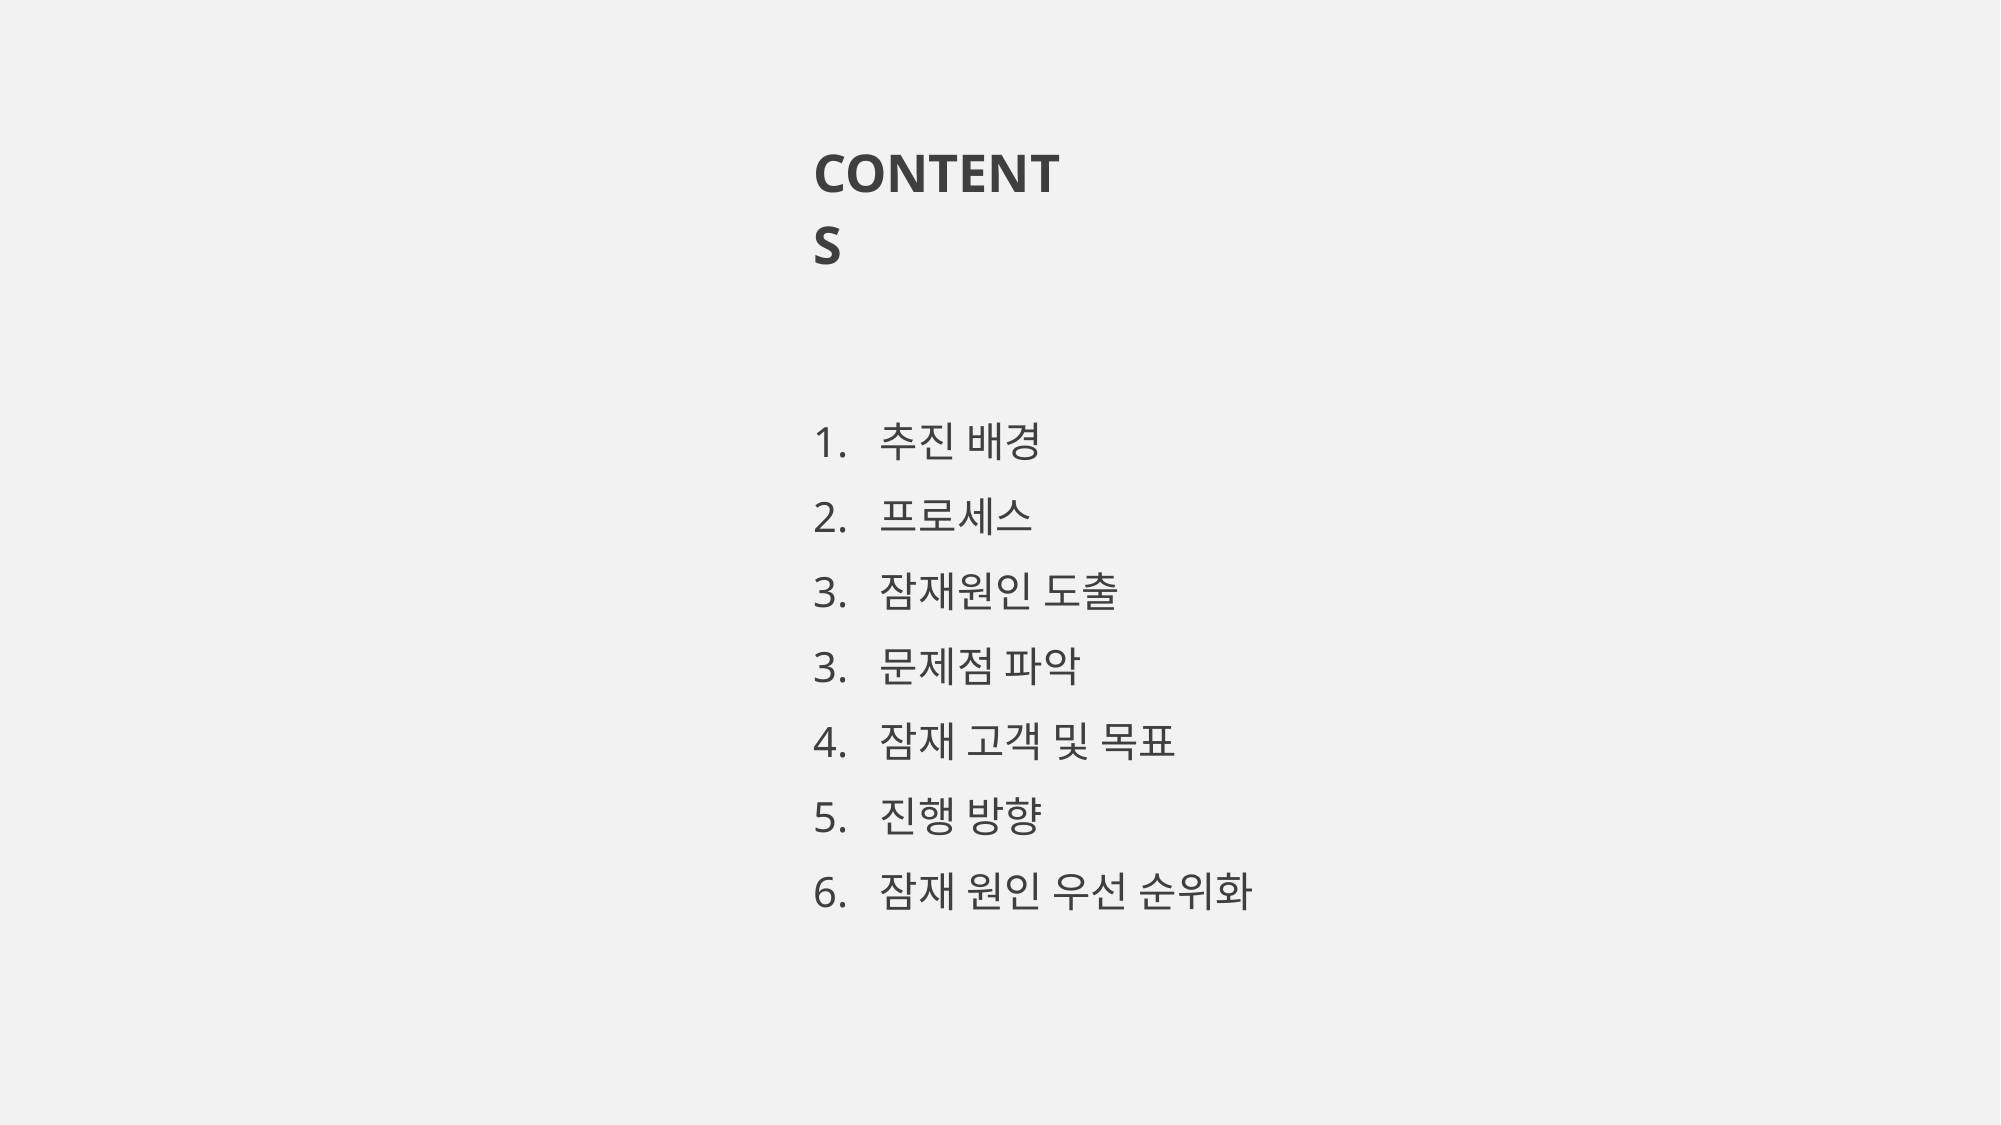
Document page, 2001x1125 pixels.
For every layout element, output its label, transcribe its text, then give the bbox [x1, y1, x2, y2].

text_box CONTENTS [798, 116, 1099, 222]
text_box 1. 추진 배경 2. 프로세스 3. 잠재원인 도출 3. 문제점 파악 4. 잠재 고객 및 목표 5. 진행 방향 6. 잠재 원인 우선 순위화 [798, 383, 1306, 916]
